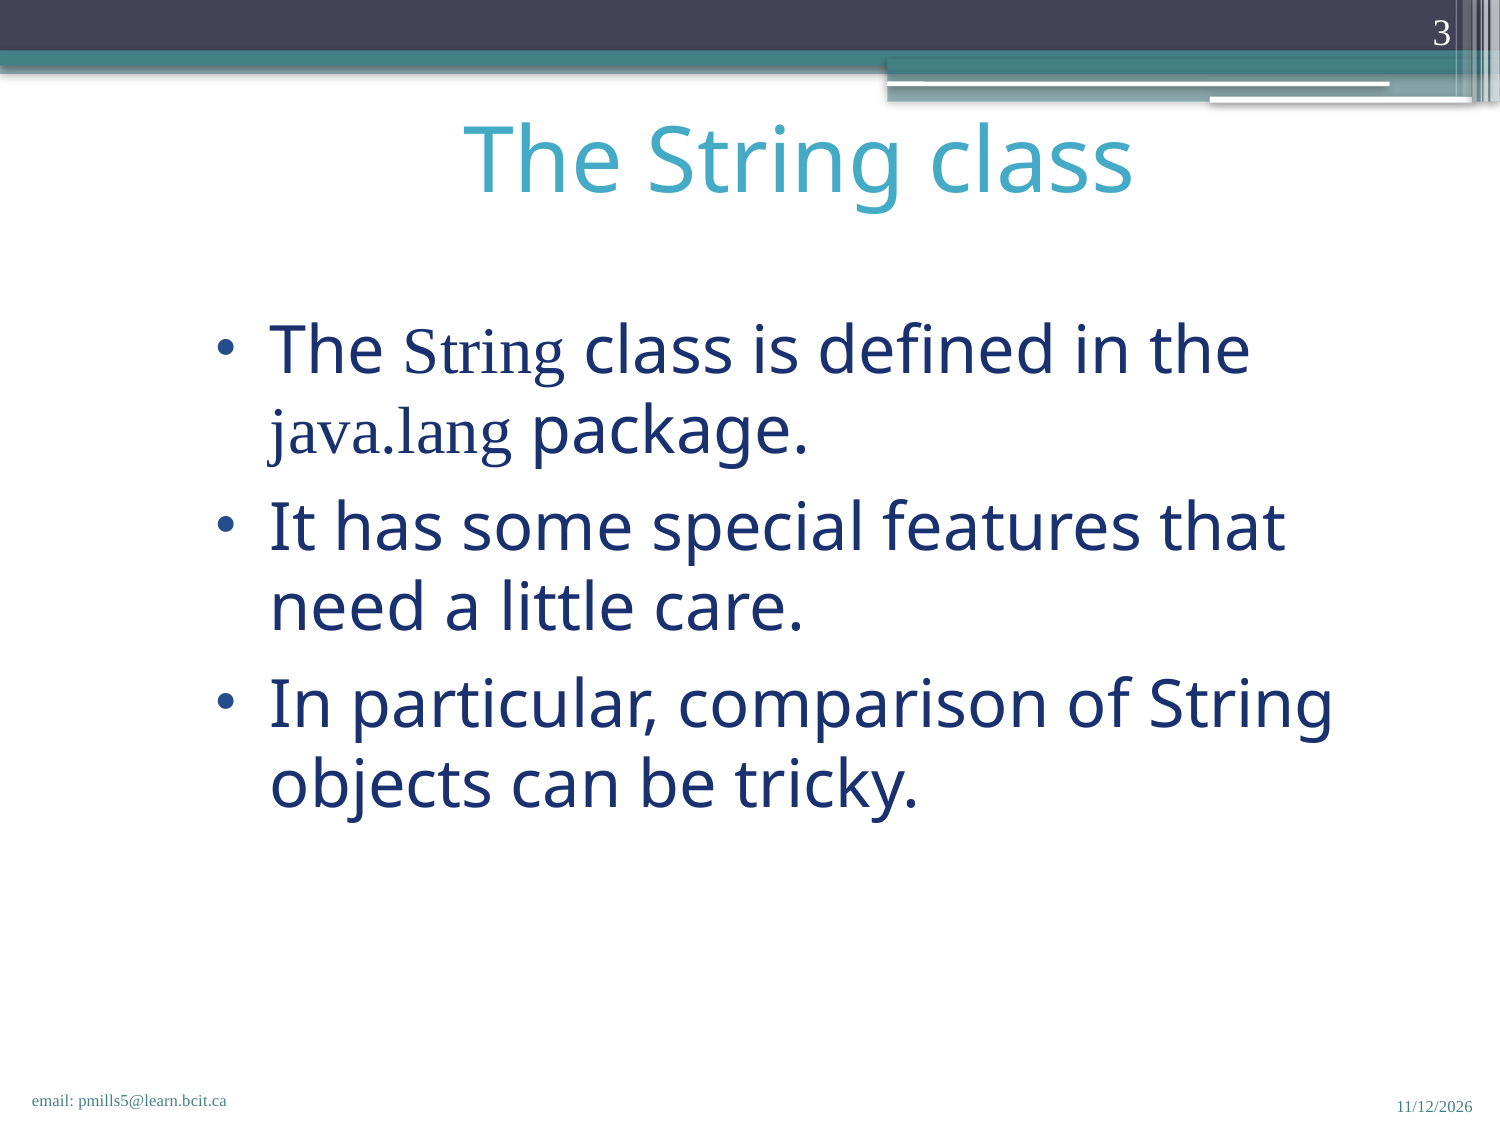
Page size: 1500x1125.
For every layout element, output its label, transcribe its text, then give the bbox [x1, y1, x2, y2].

text_box The String class is defined in the java.lang package. It has some special features that need a little care. In particular, comparison of String objects can be tricky. [200, 299, 1425, 1000]
text_box The String class [162, 62, 1438, 250]
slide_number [1381, 1088, 1500, 1125]
footer email: pmills5@learn.bcit.ca [0, 1082, 243, 1125]
slide_number 3 [1341, 0, 1466, 61]
